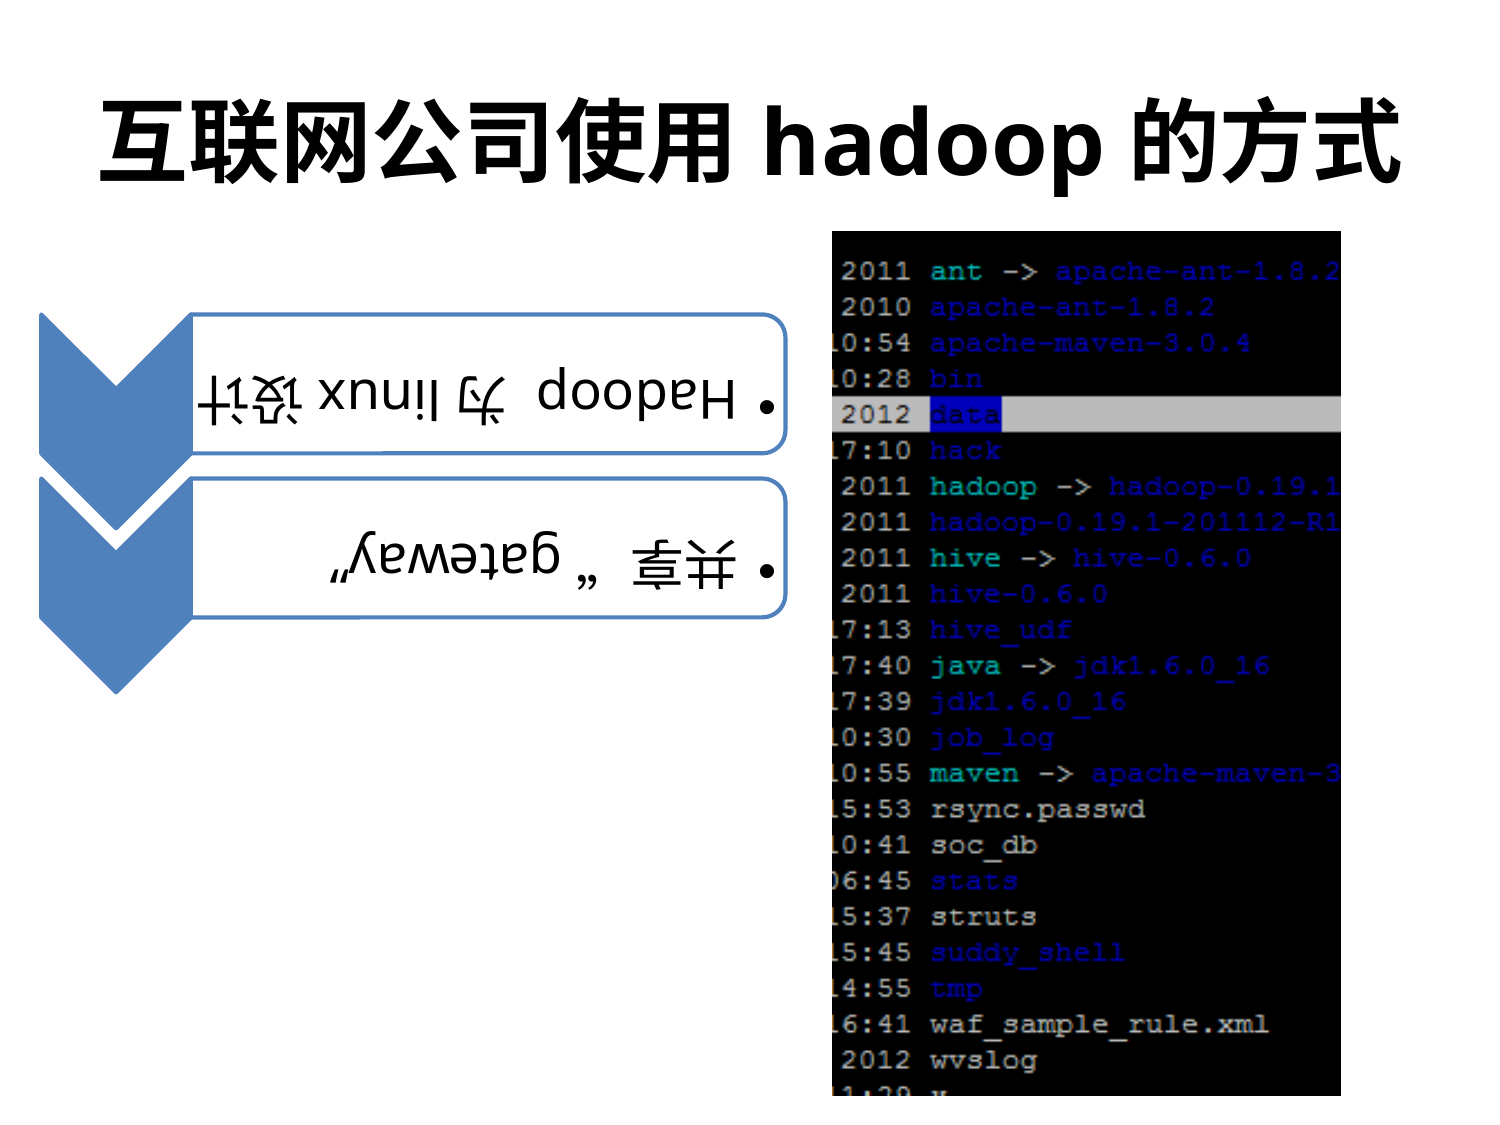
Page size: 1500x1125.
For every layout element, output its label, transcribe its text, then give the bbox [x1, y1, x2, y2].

title 互联网公司使用hadoop的方式 [75, 45, 1425, 233]
picture [832, 231, 1341, 1096]
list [41, 314, 786, 693]
